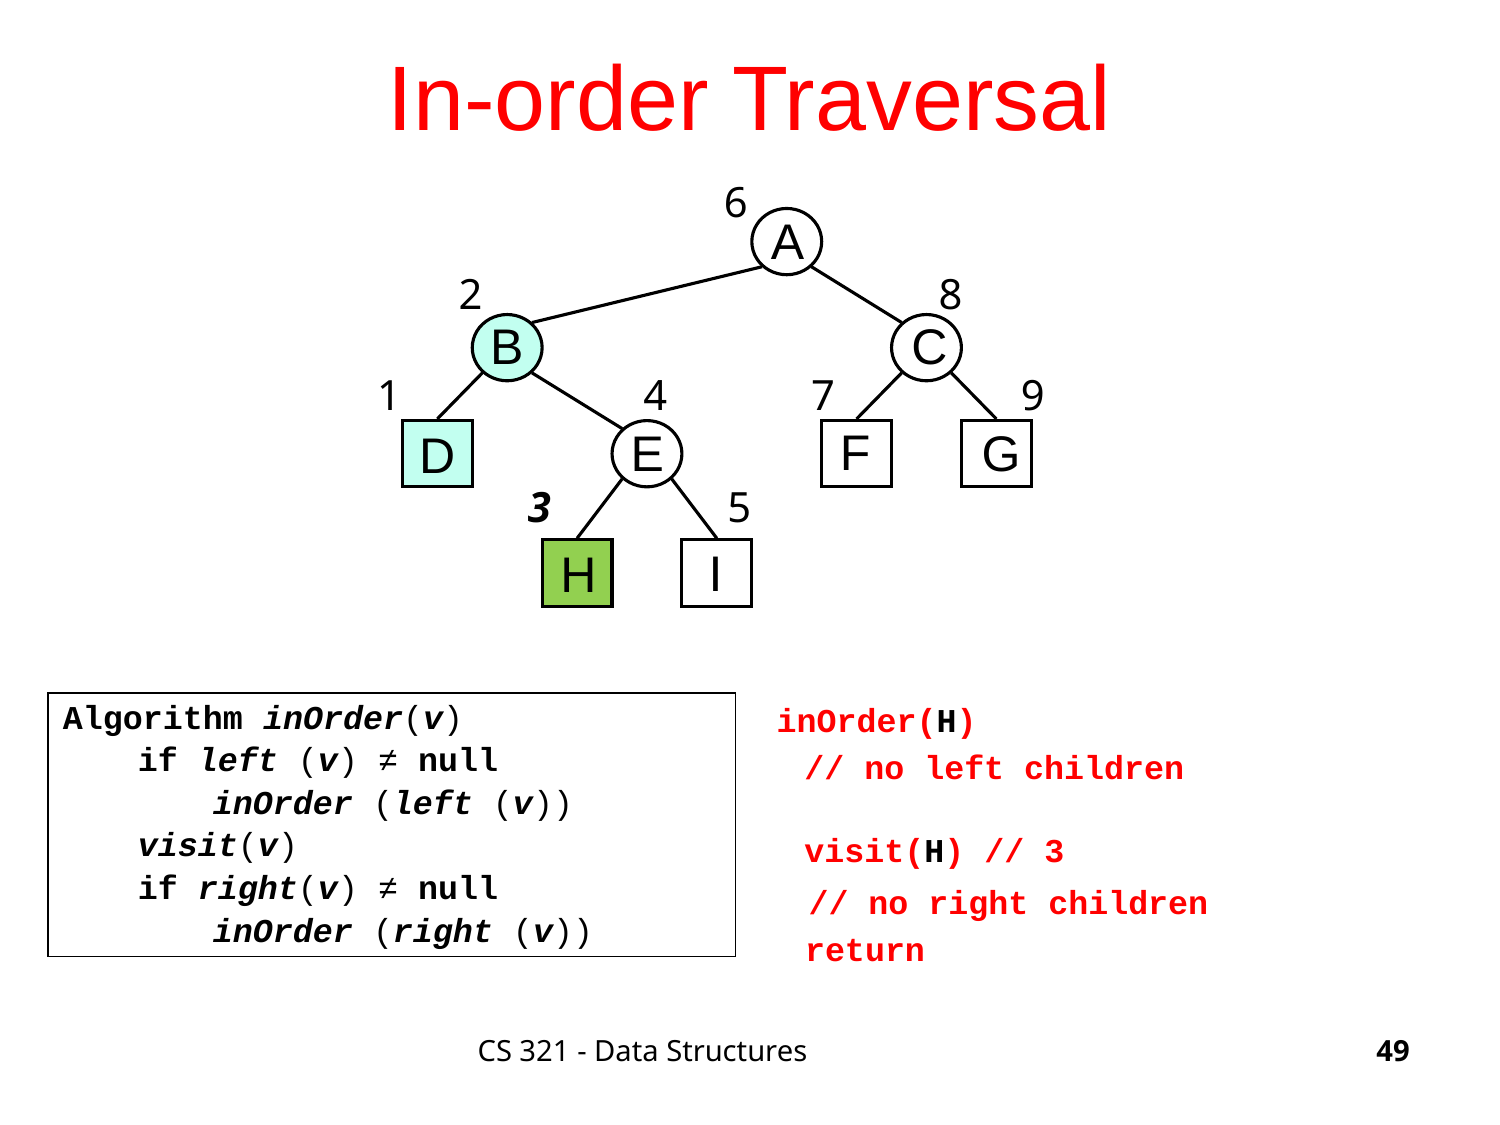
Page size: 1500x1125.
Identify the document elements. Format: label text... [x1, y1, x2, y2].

footer CS 321 - Data Structures [462, 1024, 1038, 1101]
title In-order Traversal [112, 0, 1388, 188]
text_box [362, 168, 1063, 607]
text_box Algorithm inOrder(v) if left (v) ≠ null inOrder (left (v)) visit(v) if right(v) ≠ null inOrder (right (v)) [48, 693, 736, 957]
text_box inOrder(H) [761, 691, 1452, 746]
text_box return [790, 920, 1259, 976]
text_box // no right children [793, 873, 1263, 929]
slide_number 49 [1112, 1024, 1426, 1101]
text_box // no left children [789, 738, 1258, 794]
text_box visit(H) // 3 [789, 822, 1258, 877]
